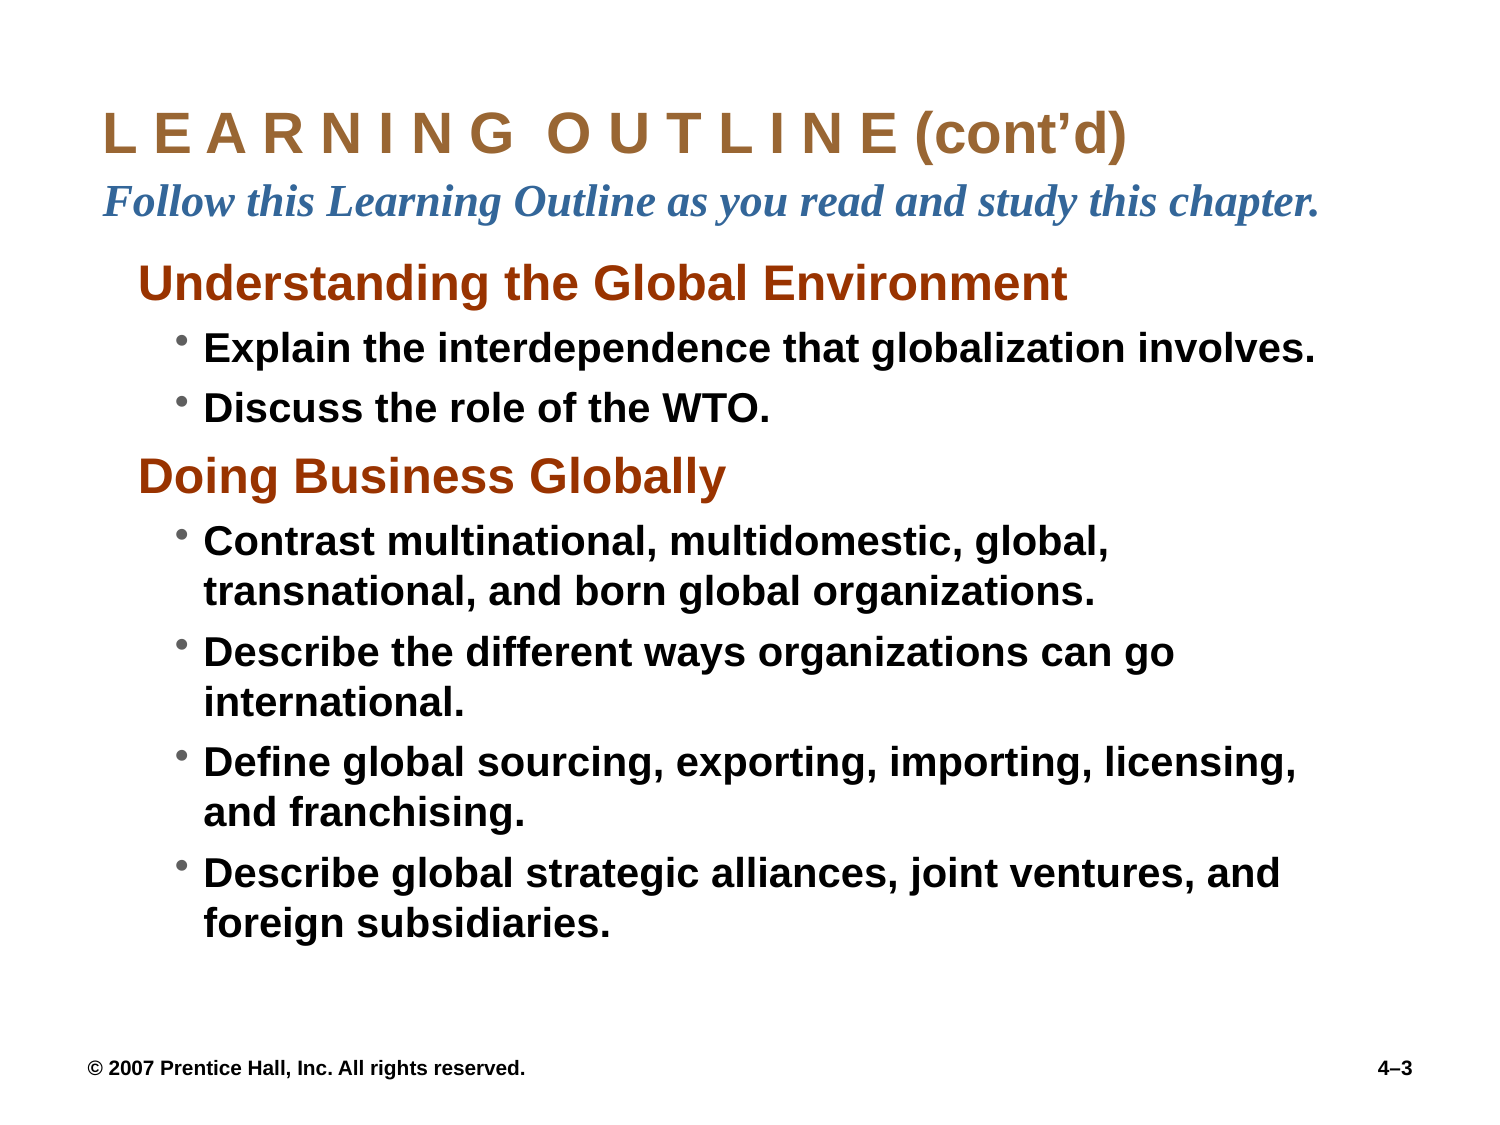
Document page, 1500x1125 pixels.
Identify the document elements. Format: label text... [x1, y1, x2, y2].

list Understanding the Global Environment Explain the interdependence that globalization involves. Discuss the role of the WTO. Doing Business Globally Contrast multinational, multidomestic, global, transnational, and born global organizations. Describe the different ways organizations can go international. Define global sourcing, exporting, importing, licensing, and franchising. Describe global strategic alliances, joint ventures, and foreign subsidiaries. [122, 242, 1377, 981]
title L E A R N I N G O U T L I N E (cont’d) Follow this Learning Outline as you read and study this chapter. [87, 80, 1413, 234]
slide_number 4–3 [1050, 1012, 1413, 1088]
footer © 2007 Prentice Hall, Inc. All rights reserved. [87, 1012, 750, 1088]
